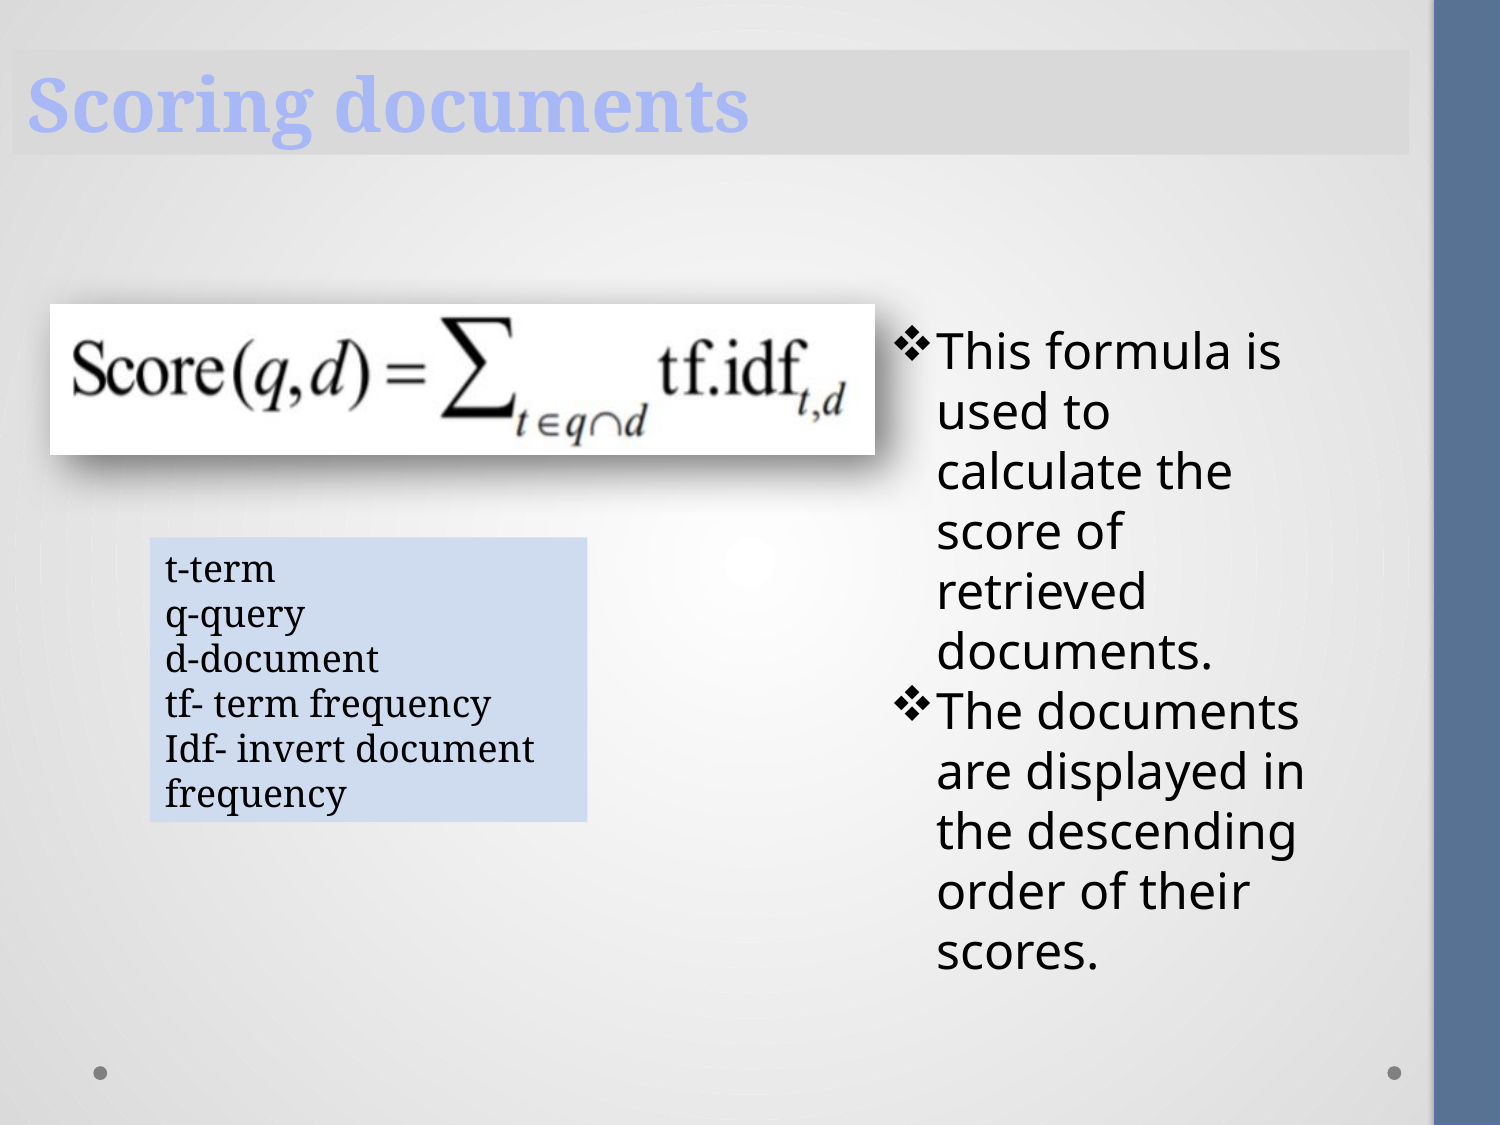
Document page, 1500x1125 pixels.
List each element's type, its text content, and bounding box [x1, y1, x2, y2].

picture [49, 304, 876, 455]
text_box t-term q-query d-document tf- term frequency Idf- invert document frequency [149, 537, 588, 823]
text_box Scoring documents [12, 49, 1410, 155]
text_box [1434, 0, 1500, 1125]
text_box This formula is used to calculate the score of retrieved documents. The documents are displayed in the descending order of their scores. [874, 312, 1325, 988]
